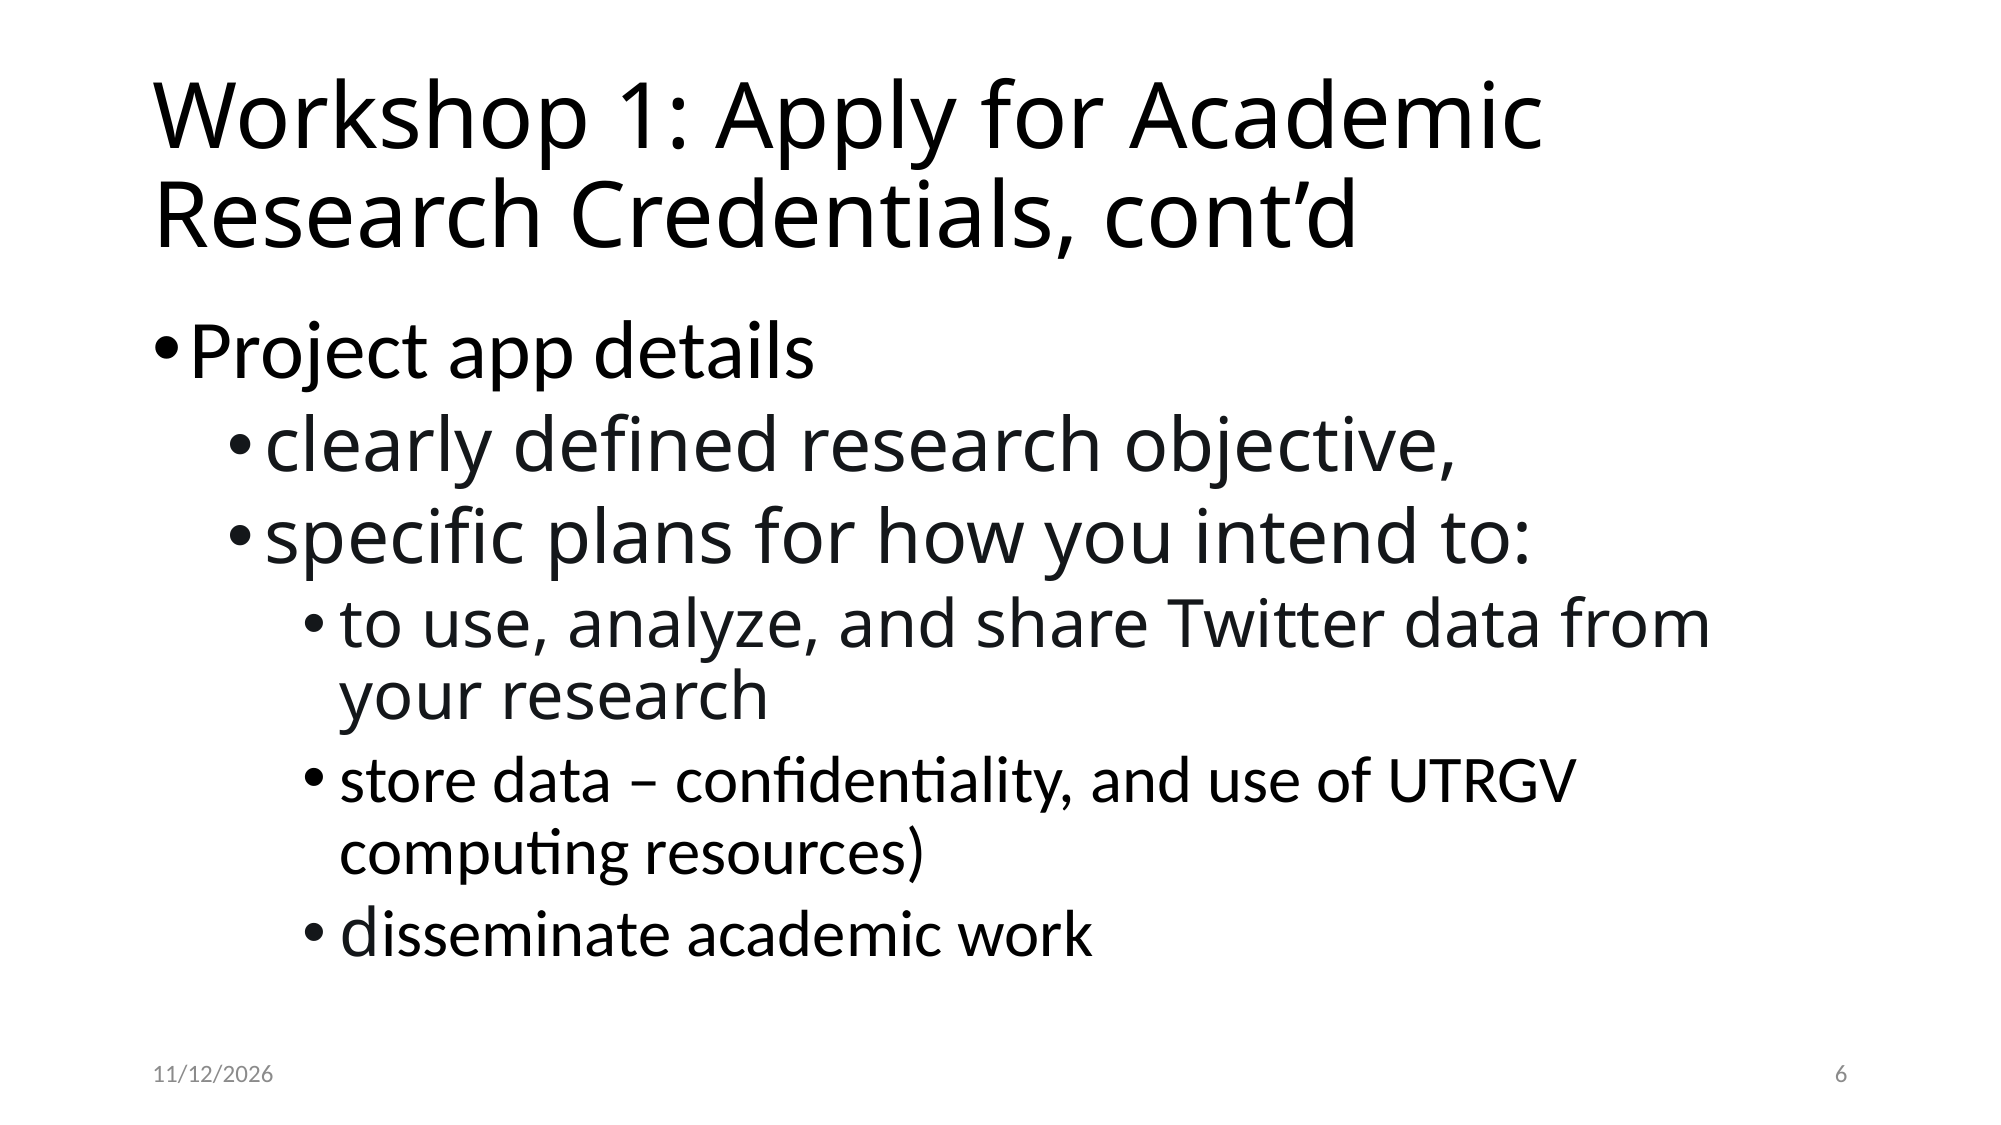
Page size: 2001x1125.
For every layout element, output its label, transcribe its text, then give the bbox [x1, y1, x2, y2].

list Project app details clearly defined research objective, specific plans for how you intend to: to use, analyze, and share Twitter data from your research store data – confidentiality, and use of UTRGV computing resources) disseminate academic work [137, 299, 1863, 1014]
slide_number 6 [1412, 1042, 1863, 1103]
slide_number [137, 1042, 588, 1103]
title Workshop 1: Apply for Academic Research Credentials, cont’d [137, 59, 1863, 278]
